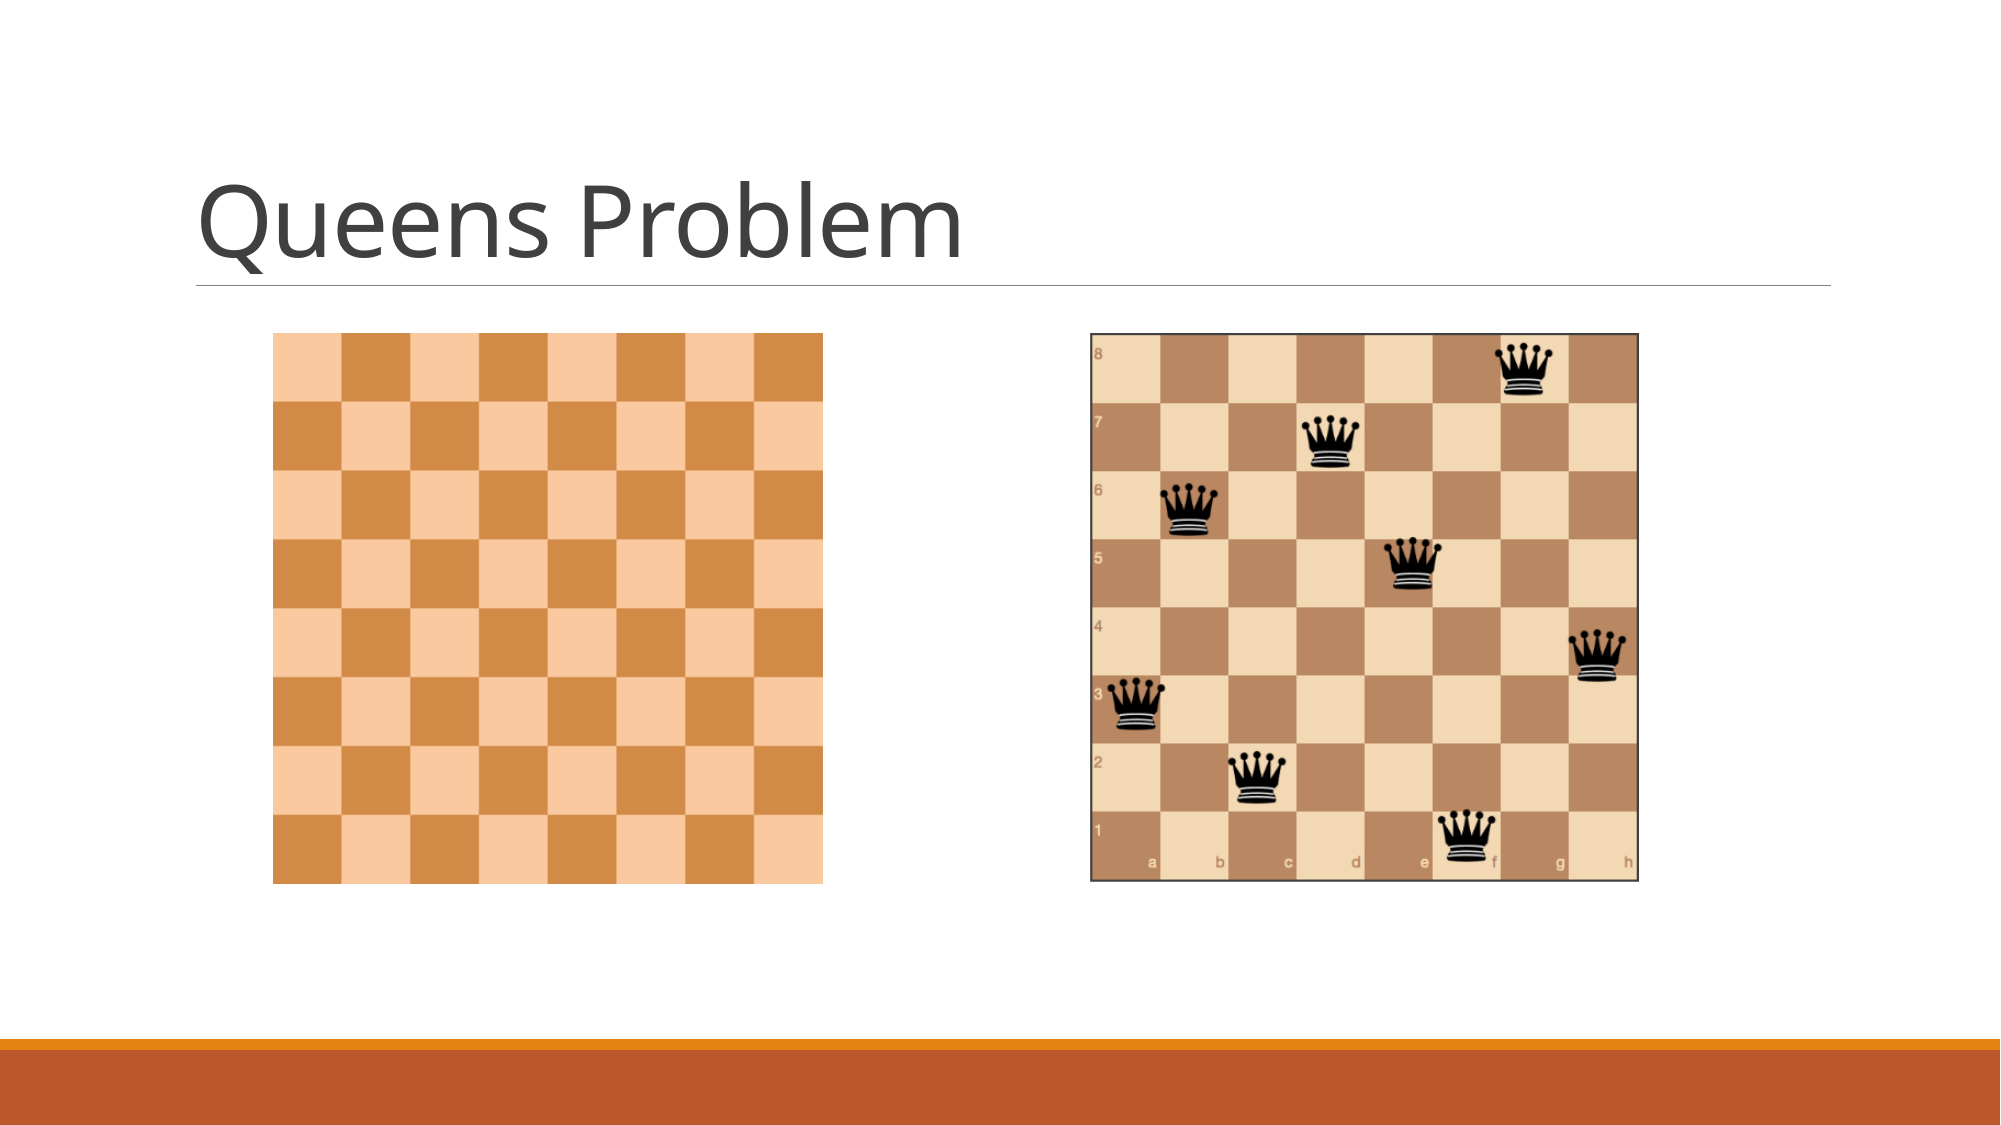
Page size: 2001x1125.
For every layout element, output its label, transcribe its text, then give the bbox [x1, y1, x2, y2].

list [272, 333, 824, 885]
title Queens Problem [180, 47, 1830, 285]
picture [1087, 333, 1639, 885]
